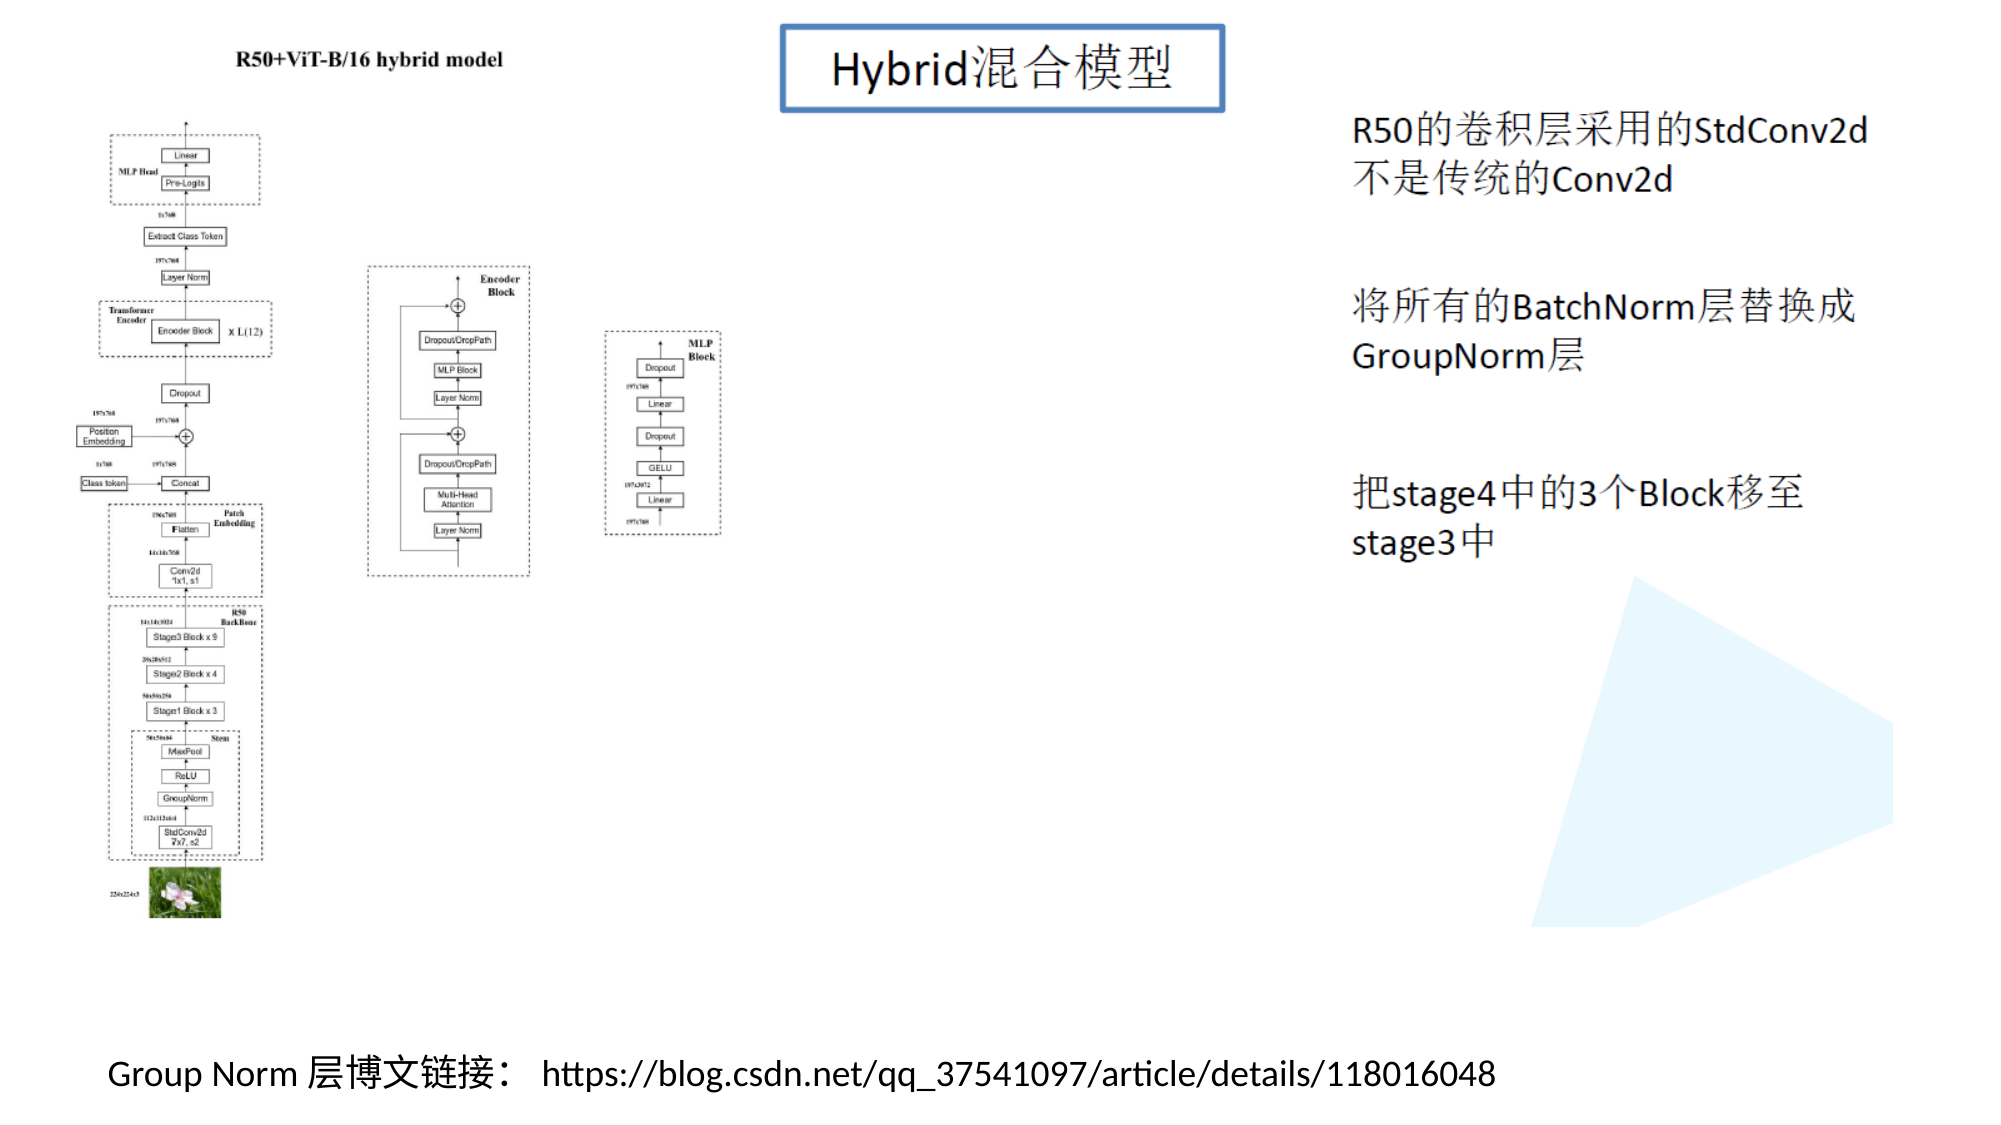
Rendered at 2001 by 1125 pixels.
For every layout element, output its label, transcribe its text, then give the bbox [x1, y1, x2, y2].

text_box Group Norm层博文链接：https://blog.csdn.net/qq_37541097/article/details/118016048 [92, 1041, 1985, 1102]
picture [20, 0, 1893, 927]
